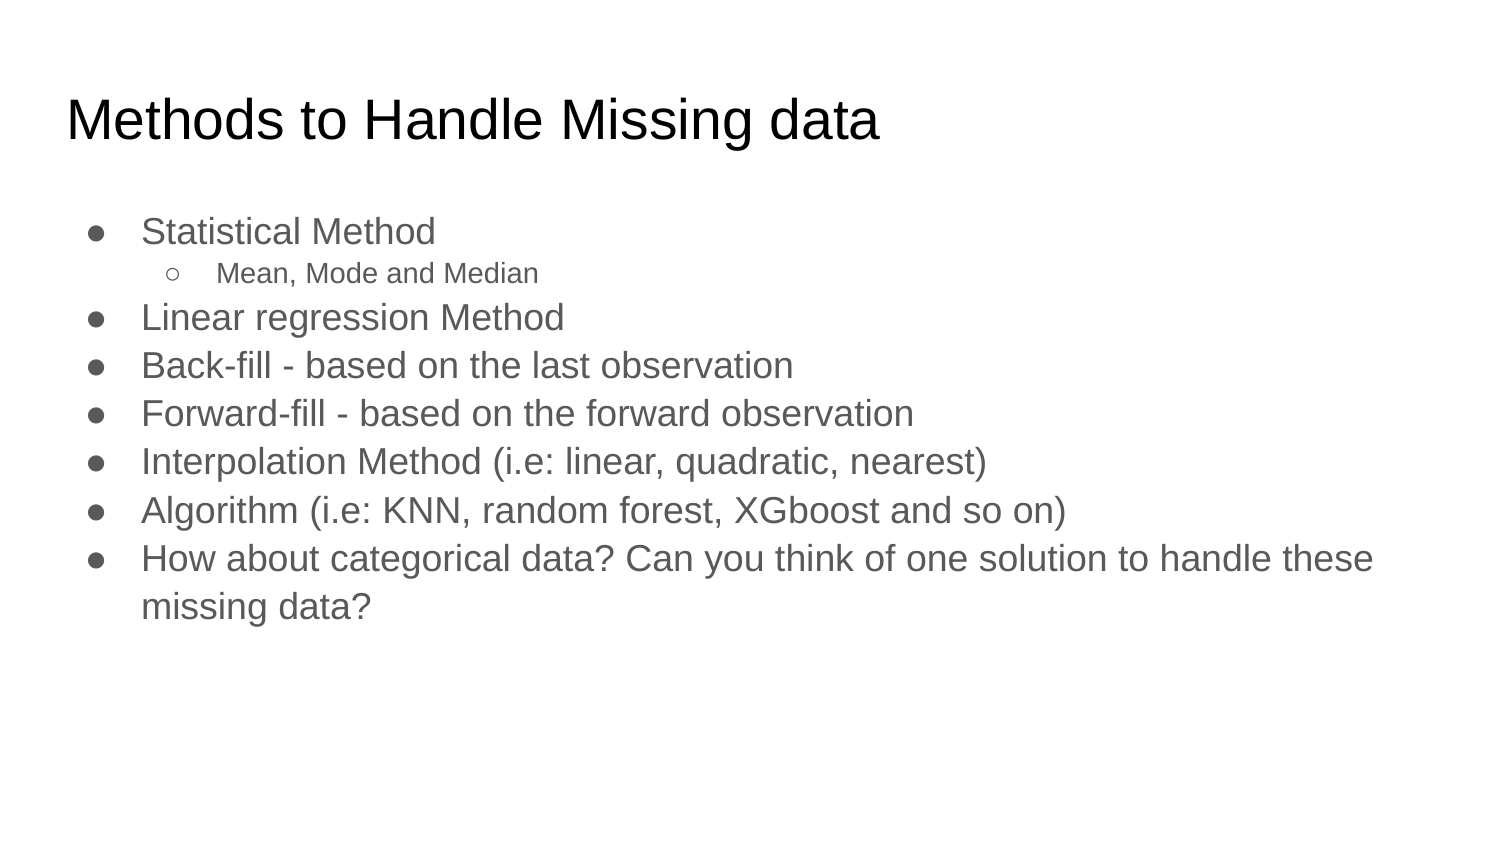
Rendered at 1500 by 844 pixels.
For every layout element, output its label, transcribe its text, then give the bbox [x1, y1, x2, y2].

list Statistical Method Mean, Mode and Median Linear regression Method Back-fill - based on the last observation Forward-fill - based on the forward observation Interpolation Method (i.e: linear, quadratic, nearest) Algorithm (i.e: KNN, random forest, XGboost and so on) How about categorical data? Can you think of one solution to handle these missing data? [51, 189, 1449, 750]
title Methods to Handle Missing data [51, 72, 1449, 167]
